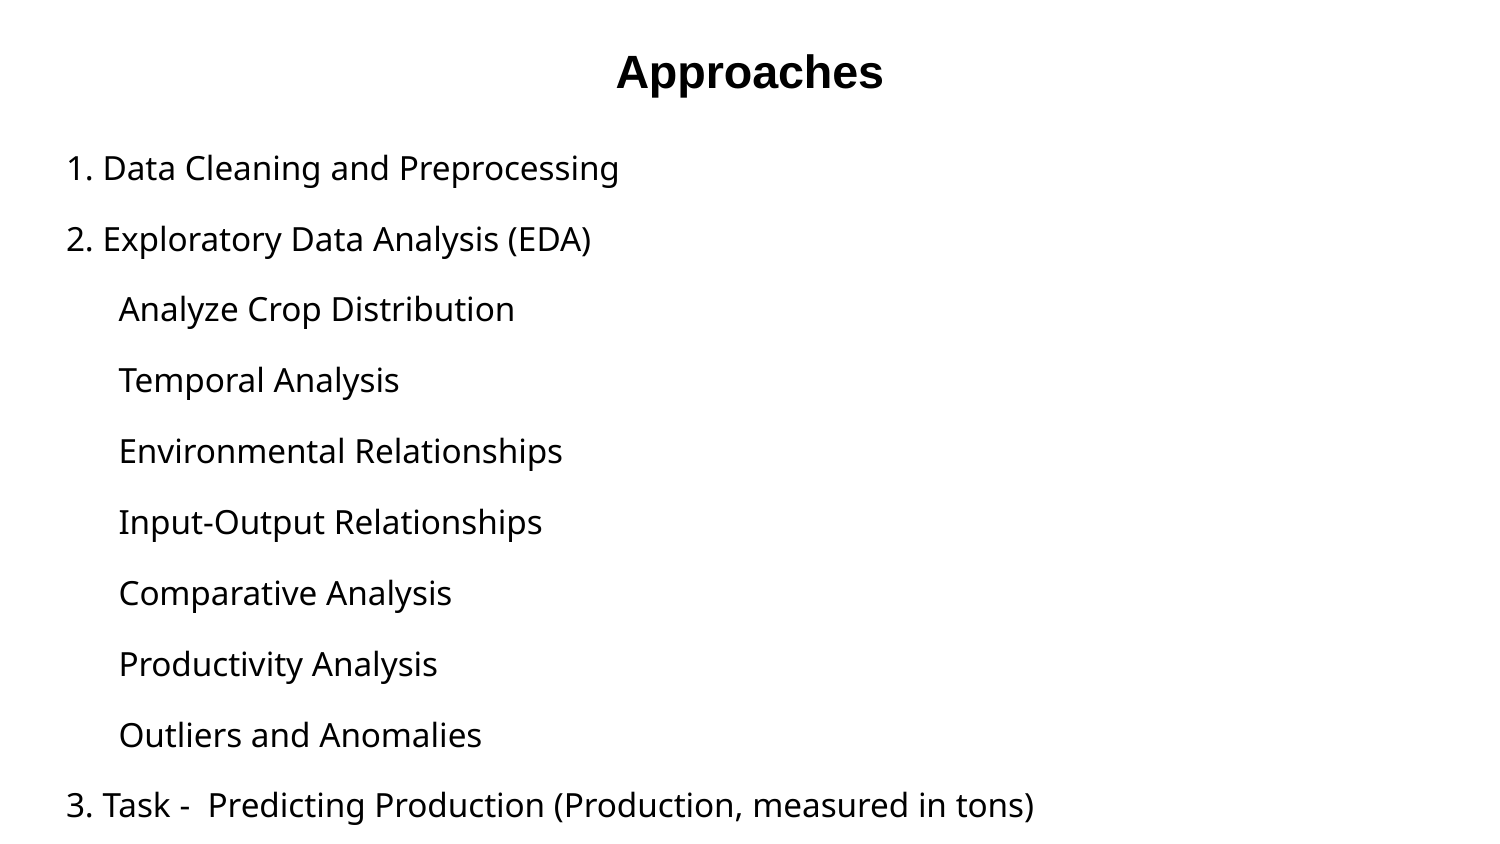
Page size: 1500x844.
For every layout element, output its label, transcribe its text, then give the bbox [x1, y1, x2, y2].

title Approaches [51, 27, 1449, 114]
list 1. Data Cleaning and Preprocessing 2. Exploratory Data Analysis (EDA) Analyze Crop Distribution Temporal Analysis Environmental Relationships Input-Output Relationships Comparative Analysis Productivity Analysis Outliers and Anomalies 3. Task - Predicting Production (Production, measured in tons) [51, 125, 1449, 832]
